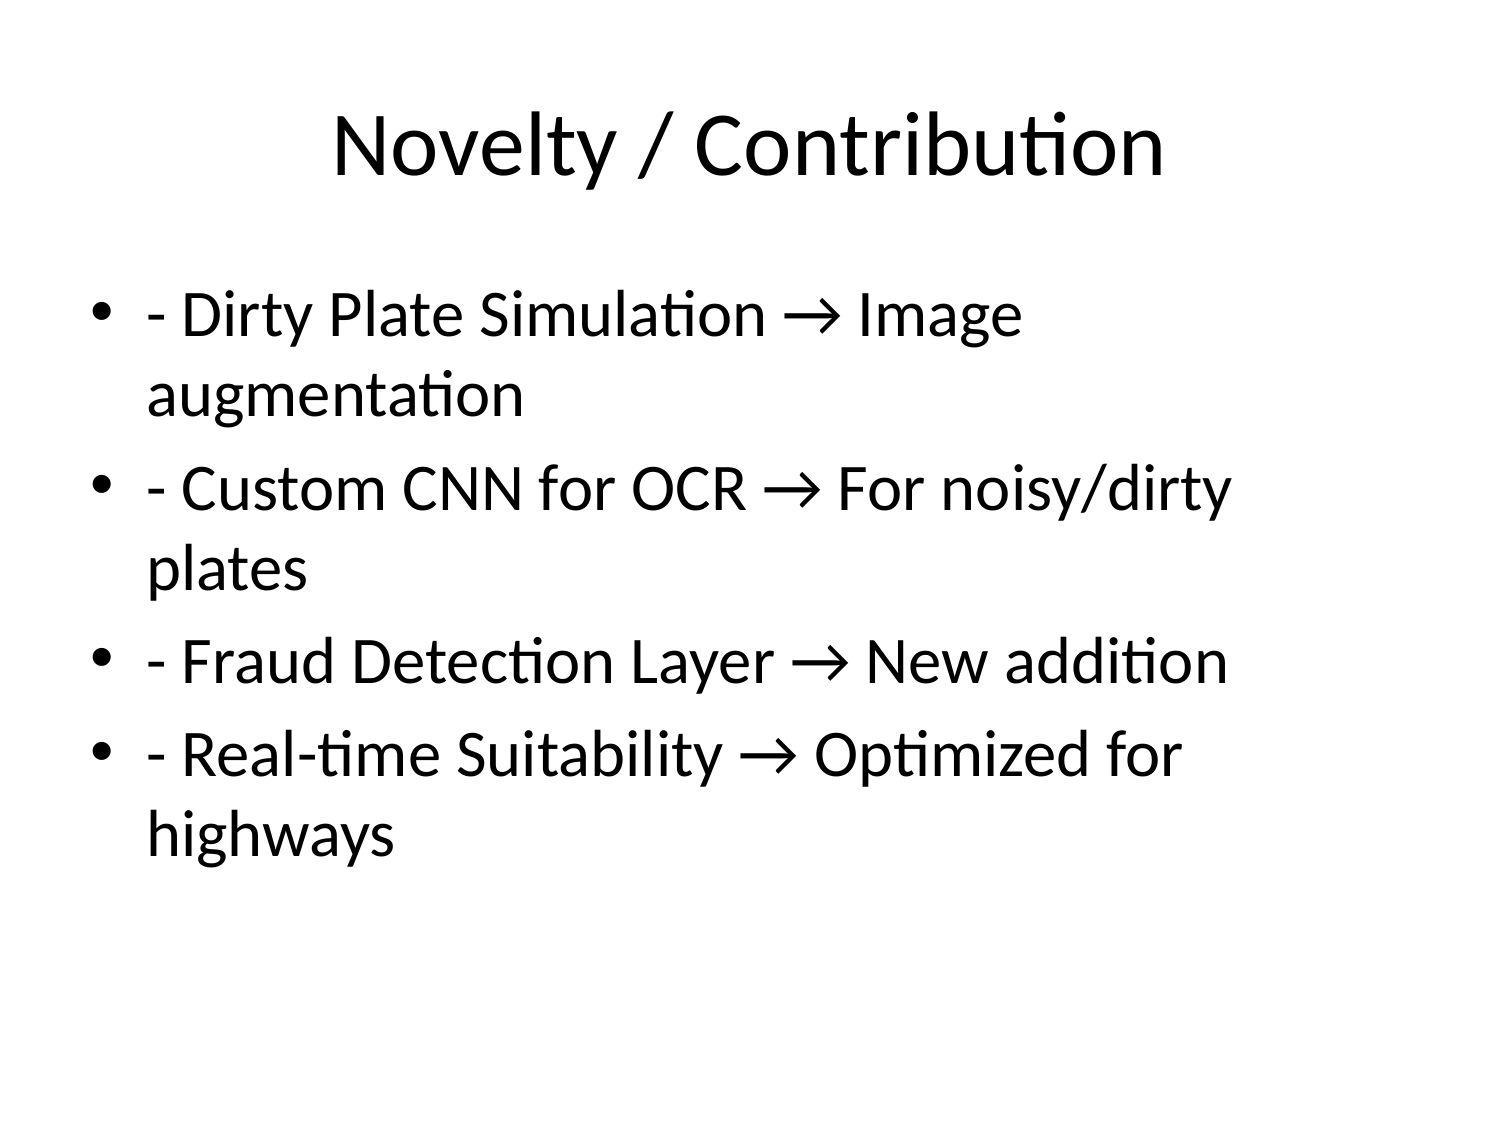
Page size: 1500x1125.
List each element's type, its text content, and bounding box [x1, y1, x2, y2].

title Novelty / Contribution [75, 45, 1425, 233]
list - Dirty Plate Simulation → Image augmentation - Custom CNN for OCR → For noisy/dirty plates - Fraud Detection Layer → New addition - Real-time Suitability → Optimized for highways [75, 262, 1425, 1005]
